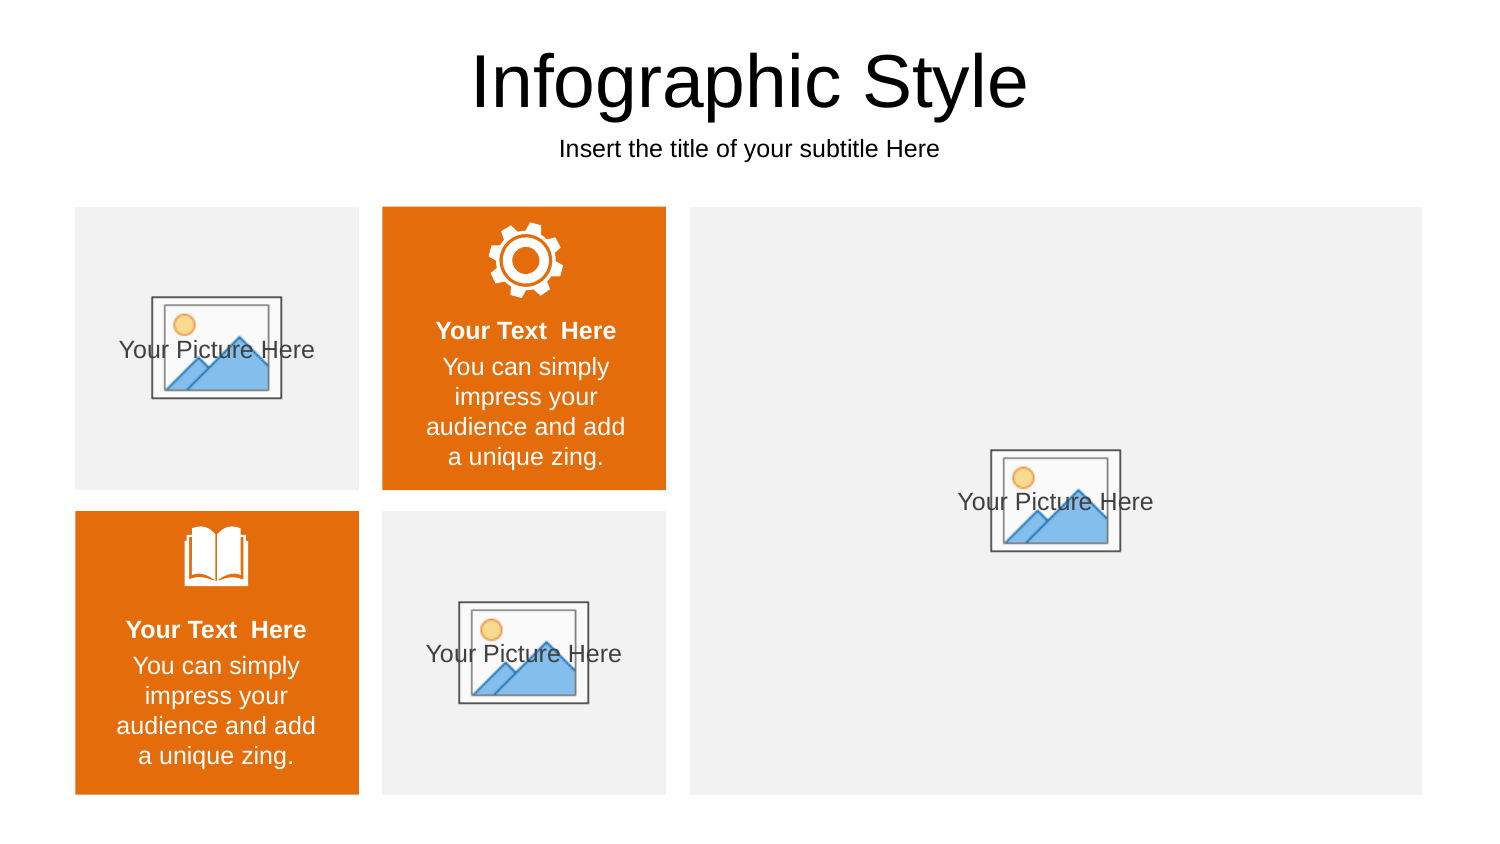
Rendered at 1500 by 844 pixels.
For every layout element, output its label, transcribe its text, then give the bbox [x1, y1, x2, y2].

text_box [401, 306, 651, 479]
picture [689, 206, 1423, 795]
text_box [92, 605, 341, 779]
text_box [486, 220, 566, 301]
list Insert the title of your subtitle Here [0, 124, 1500, 172]
picture [382, 510, 667, 795]
picture [74, 206, 359, 491]
text_box [182, 524, 251, 589]
list Infographic Style [0, 29, 1500, 124]
